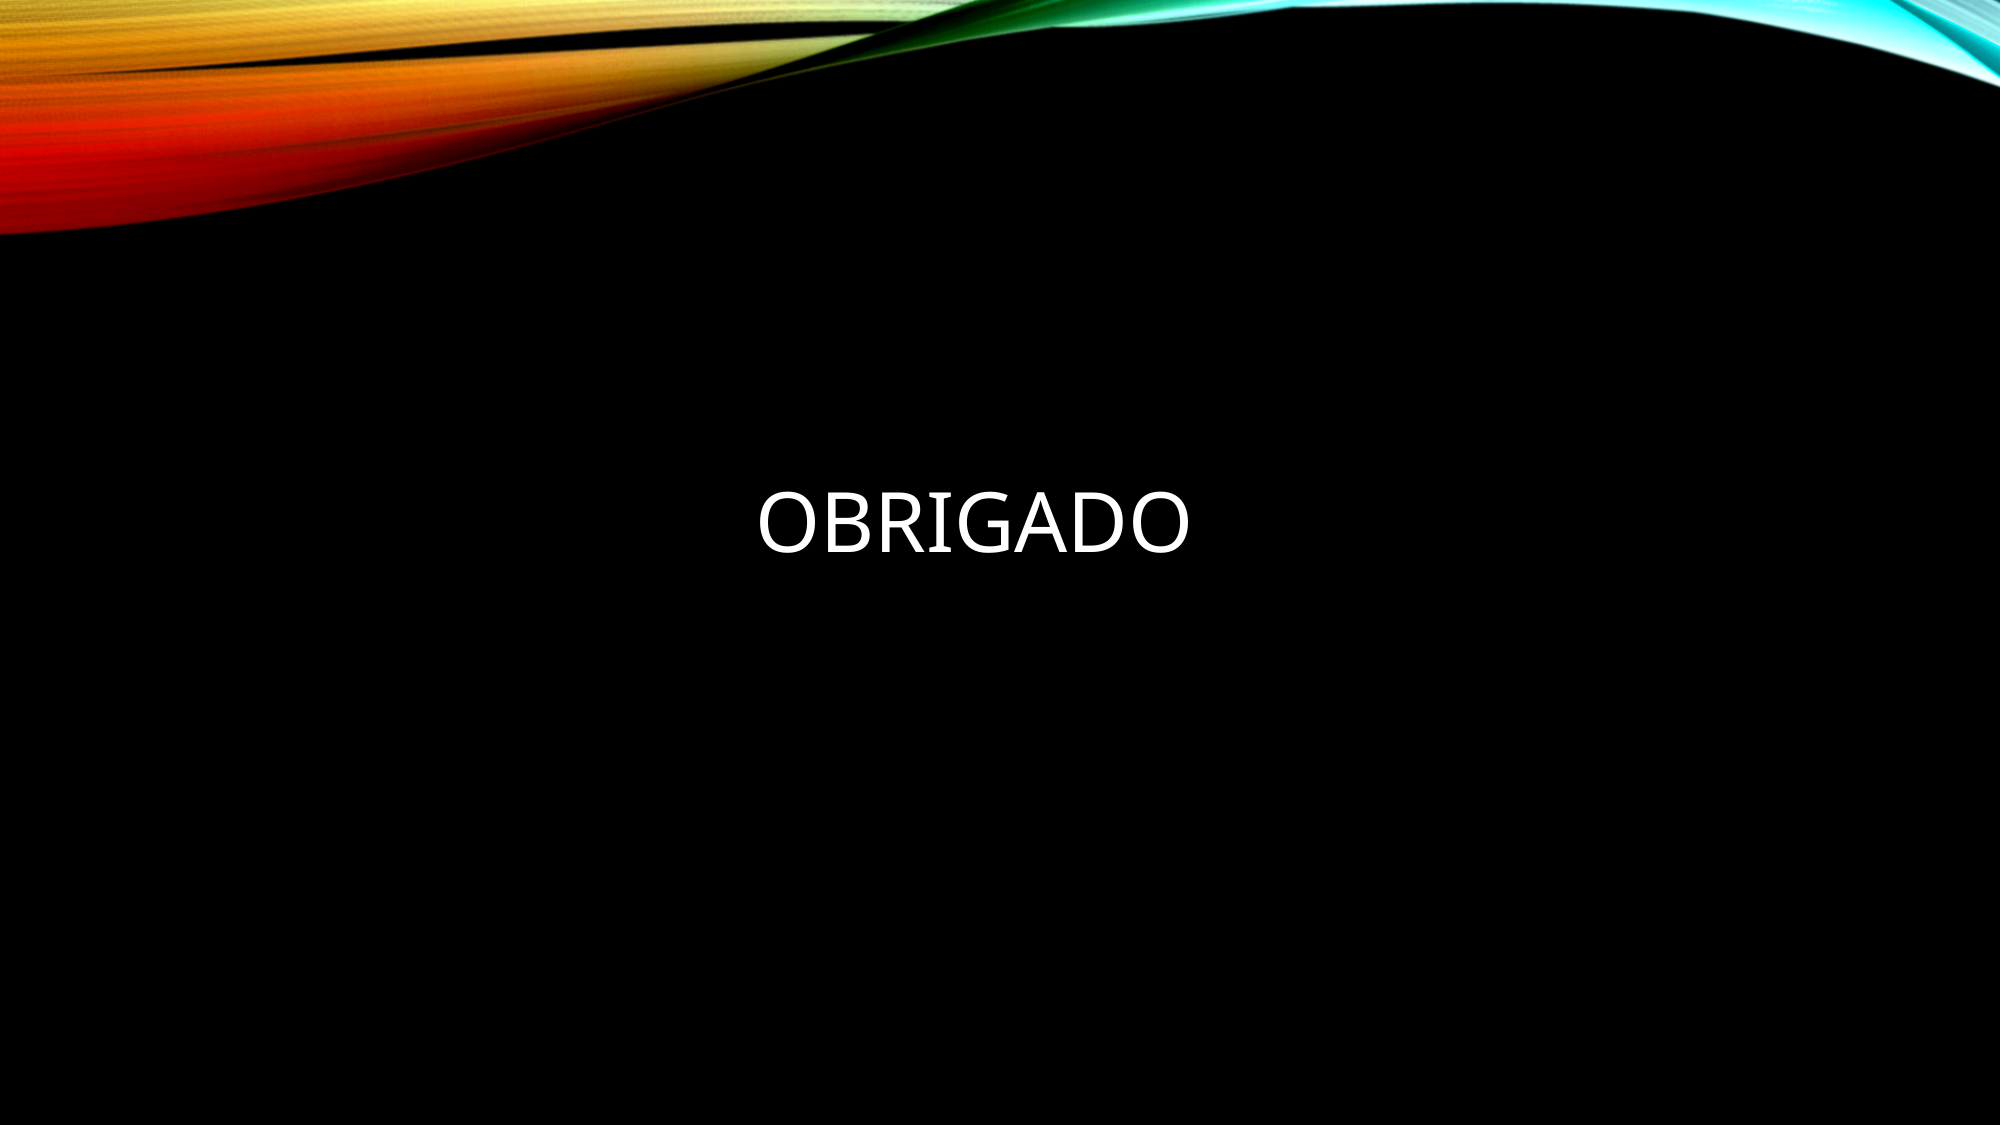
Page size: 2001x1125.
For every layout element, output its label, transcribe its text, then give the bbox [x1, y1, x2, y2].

title Obrigado [268, 416, 1681, 635]
picture [0, 0, 2000, 237]
